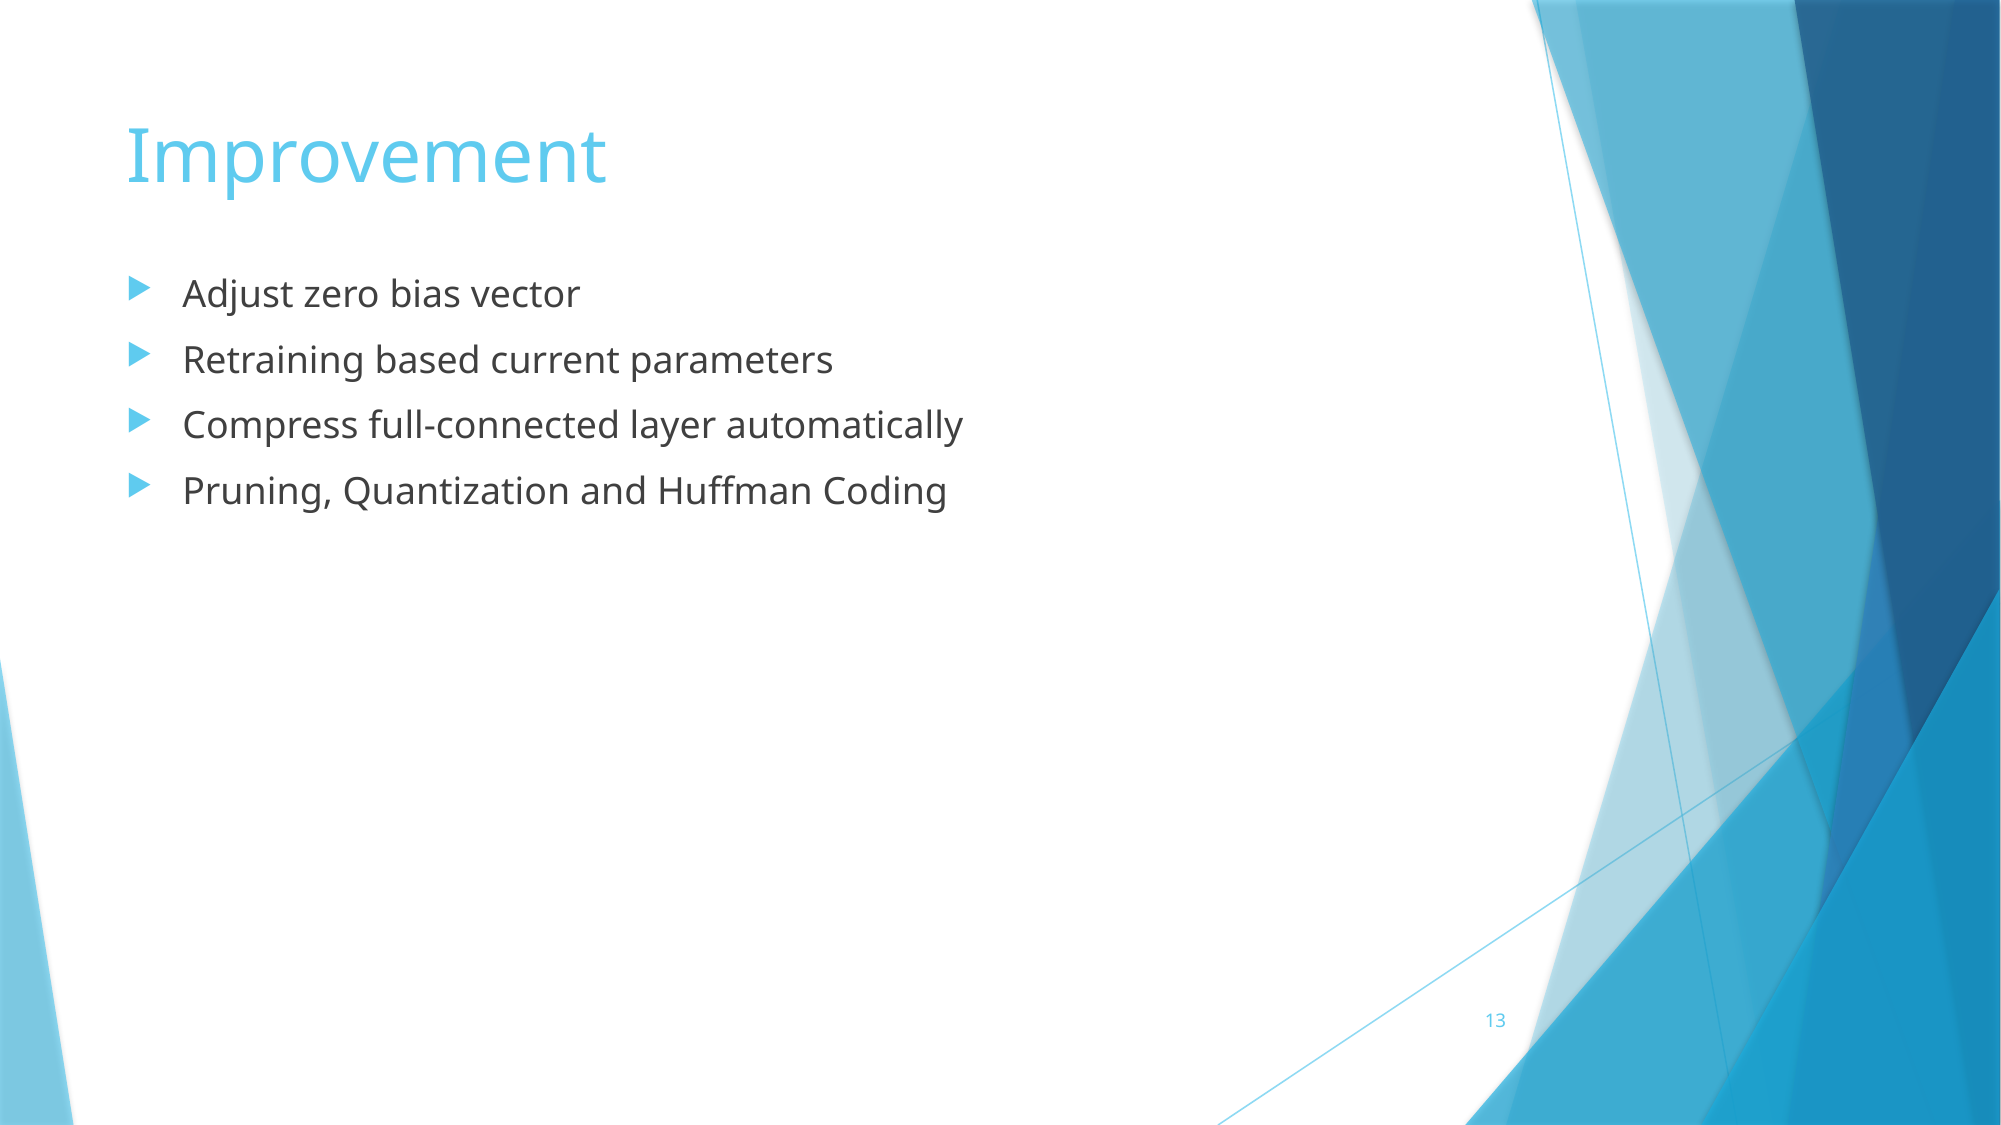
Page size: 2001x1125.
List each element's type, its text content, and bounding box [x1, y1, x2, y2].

slide_number 13 [1409, 991, 1522, 1051]
title Improvement [111, 99, 1522, 262]
list Adjust zero bias vector Retraining based current parameters Compress full-connected layer automatically Pruning, Quantization and Huffman Coding [111, 262, 1522, 899]
